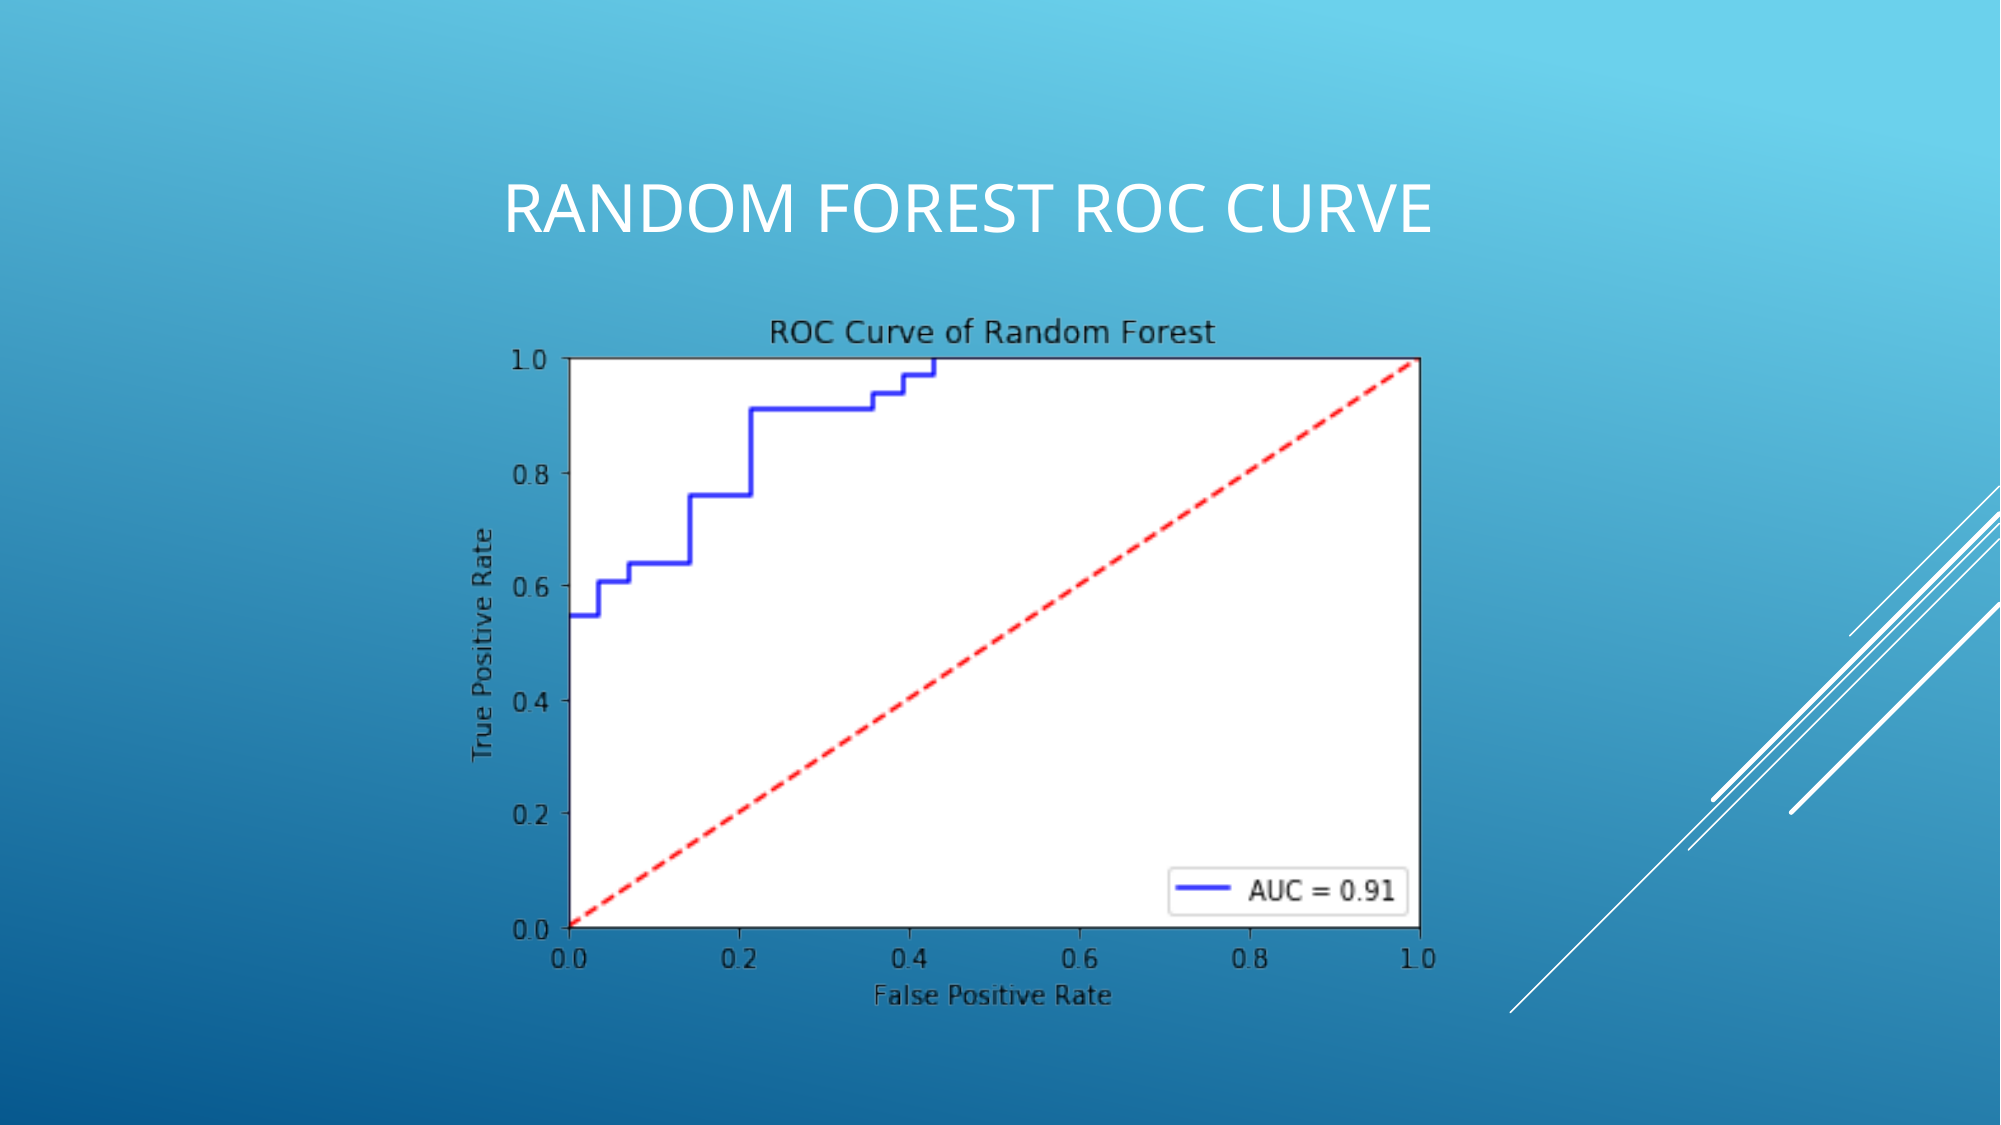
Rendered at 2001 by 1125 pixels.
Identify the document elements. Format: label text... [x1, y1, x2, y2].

title random forest ROC CURVE [487, 96, 1861, 316]
picture [456, 299, 1458, 1027]
